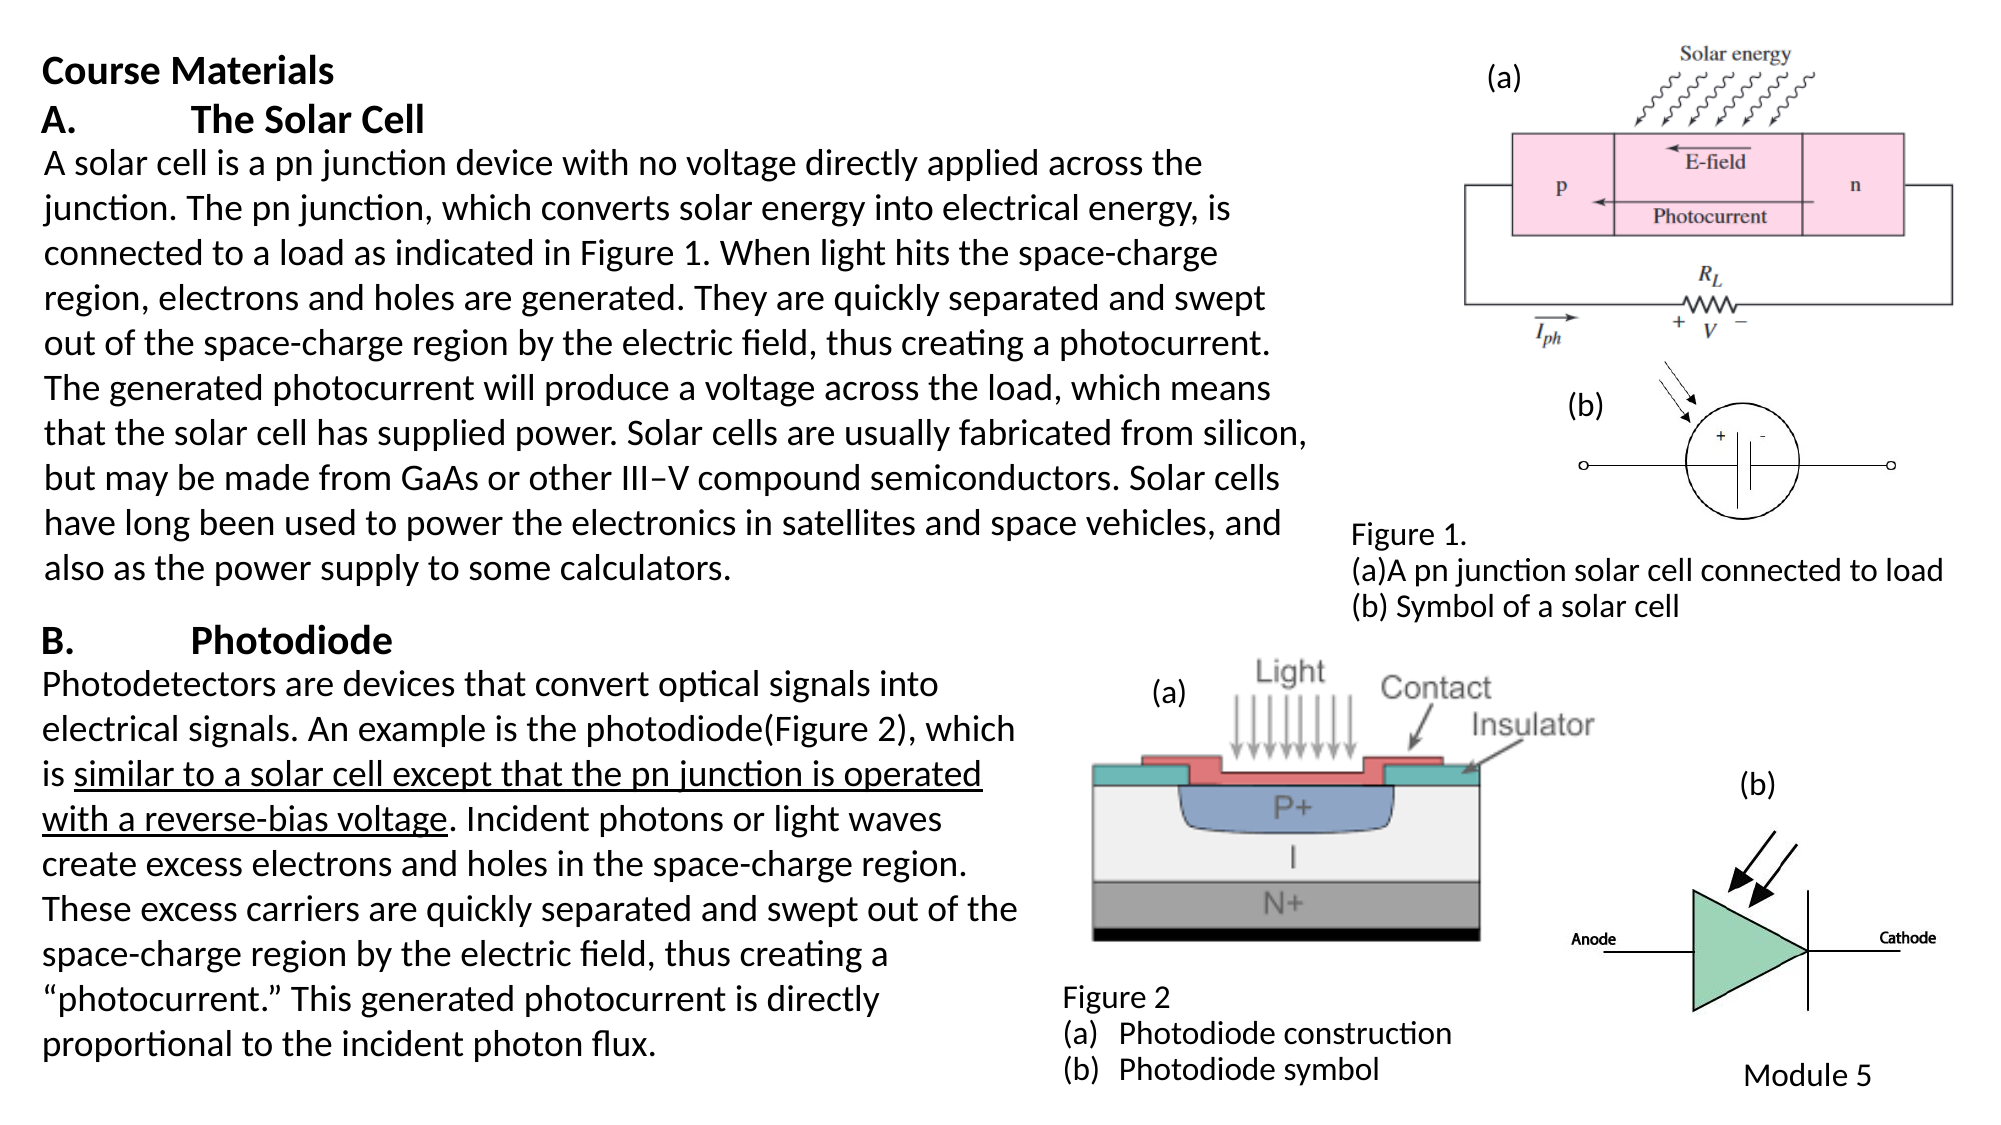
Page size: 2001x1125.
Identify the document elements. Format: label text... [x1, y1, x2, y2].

text_box Photodetectors are devices that convert optical signals into electrical signals. An example is the photodiode(Figure 2), which is similar to a solar cell except that the pn junction is operated with a reverse-bias voltage. Incident photons or light waves create excess electrons and holes in the space-charge region. These excess carriers are quickly separated and swept out of the space-charge region by the electric field, thus creating a “photocurrent.” This generated photocurrent is directly proportional to the incident photon flux. [27, 651, 1041, 1072]
text_box Course Materials [27, 35, 621, 83]
text_box (b) [1724, 744, 1827, 811]
text_box Module 5 [1728, 989, 2000, 1101]
picture [1574, 361, 1900, 537]
text_box Figure 1. (a)A pn junction solar cell connected to load (b) Symbol of a solar cell [1336, 503, 1970, 632]
text_box Figure 2 Photodiode construction Photodiode symbol [1047, 966, 1566, 1095]
picture [1452, 34, 1968, 352]
text_box A. The Solar Cell [26, 83, 1040, 149]
picture [1073, 652, 1943, 1022]
text_box A solar cell is a pn junction device with no voltage directly applied across the junction. The pn junction, which converts solar energy into electrical energy, is connected to a load as indicated in Figure 1. When light hits the space-charge region, electrons and holes are generated. They are quickly separated and swept out of the space-charge region by the electric field, thus creating a photocurrent. The generated photocurrent will produce a voltage across the load, which means that the solar cell has supplied power. Solar cells are usually fabricated from silicon, but may be made from GaAs or other III–V compound semiconductors. Solar cells have long been used to power the electronics in satellites and space vehicles, and also as the power supply to some calculators. [29, 130, 1331, 596]
text_box (b) [1552, 364, 1574, 431]
text_box B. Photodiode [26, 605, 1040, 671]
